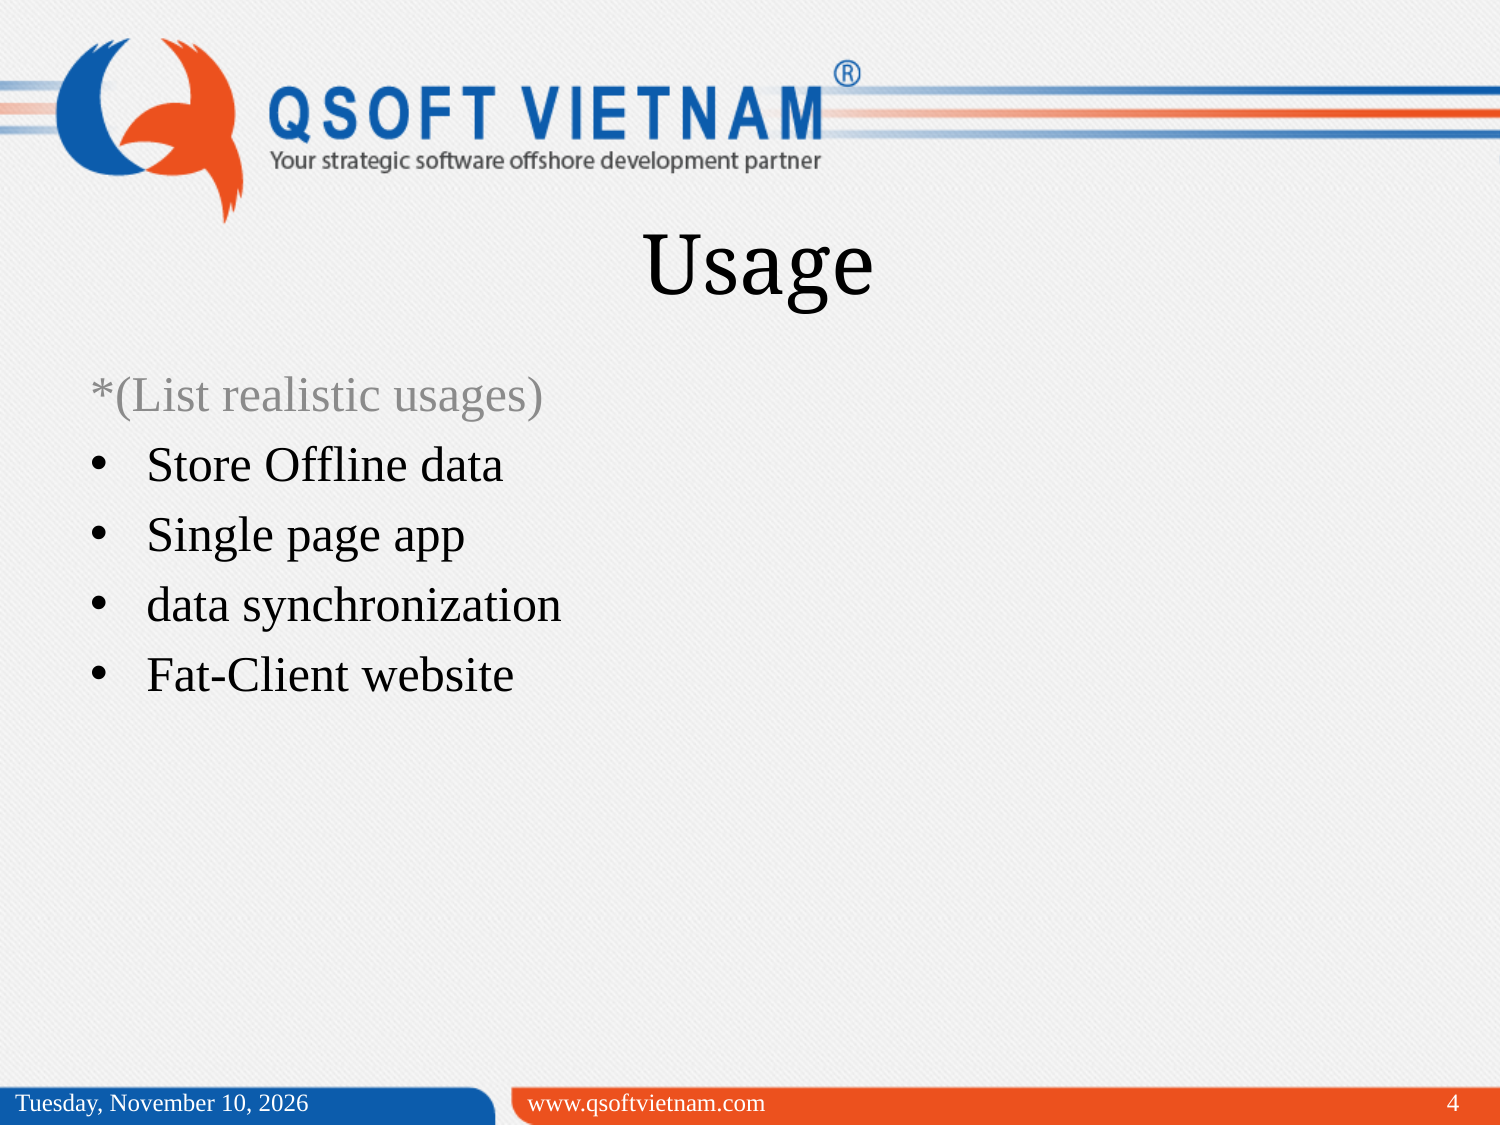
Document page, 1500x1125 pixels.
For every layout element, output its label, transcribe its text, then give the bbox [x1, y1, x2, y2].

text_box Usage [43, 167, 1475, 355]
slide_number 4 [1124, 1071, 1475, 1125]
picture [0, 0, 1500, 1125]
text_box *(List realistic usages) Store Offline data Single page app data synchronization Fat-Client website [74, 354, 1425, 906]
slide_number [0, 1071, 350, 1125]
footer www.qsoftvietnam.com [512, 1071, 988, 1125]
